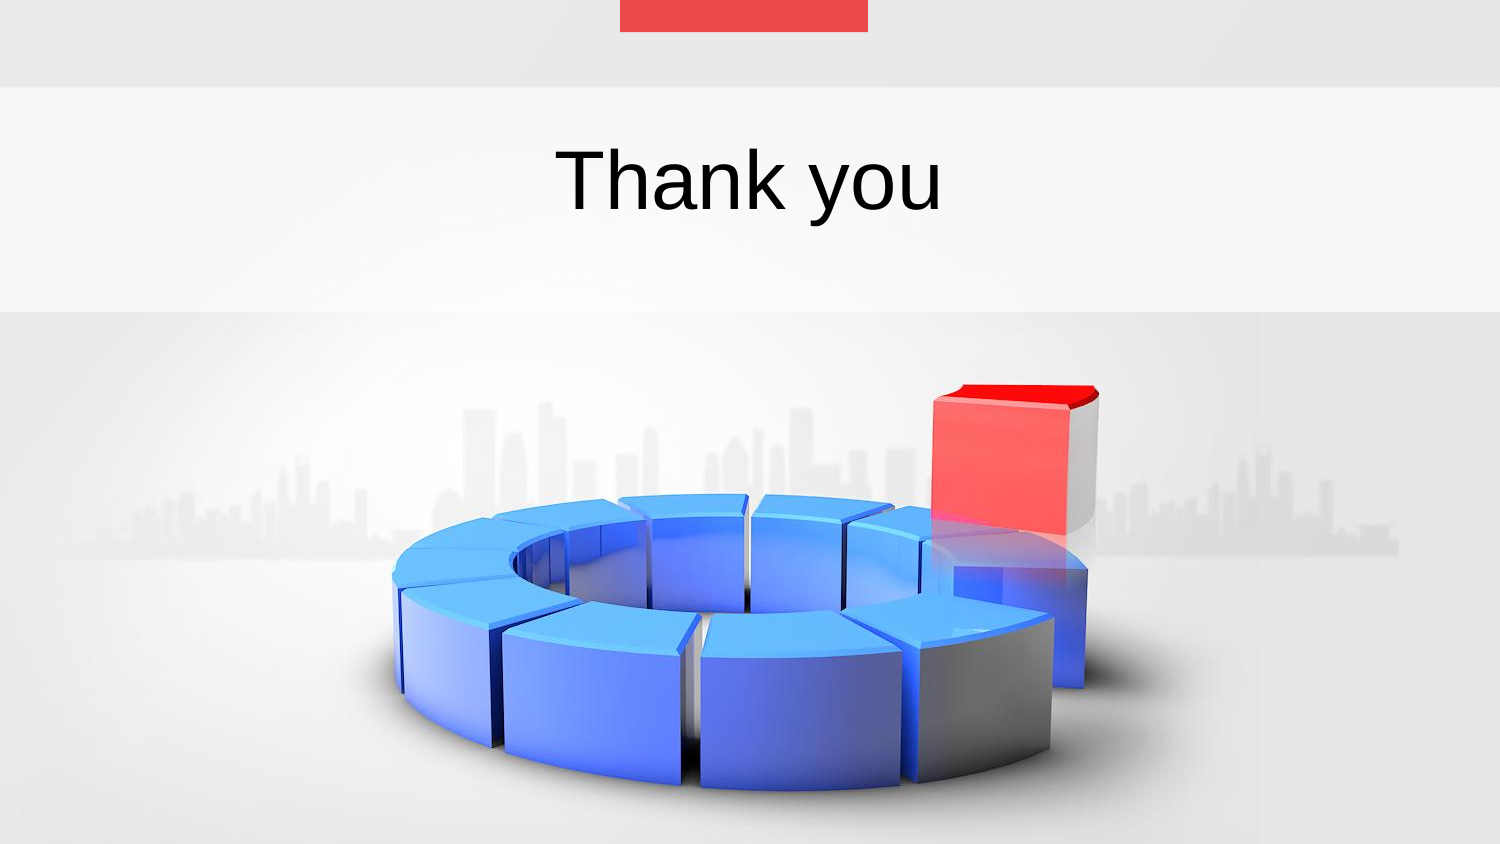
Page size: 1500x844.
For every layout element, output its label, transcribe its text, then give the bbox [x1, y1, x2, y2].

picture [0, 312, 1500, 844]
picture [0, 0, 1500, 87]
title Thank you [0, 131, 1500, 222]
